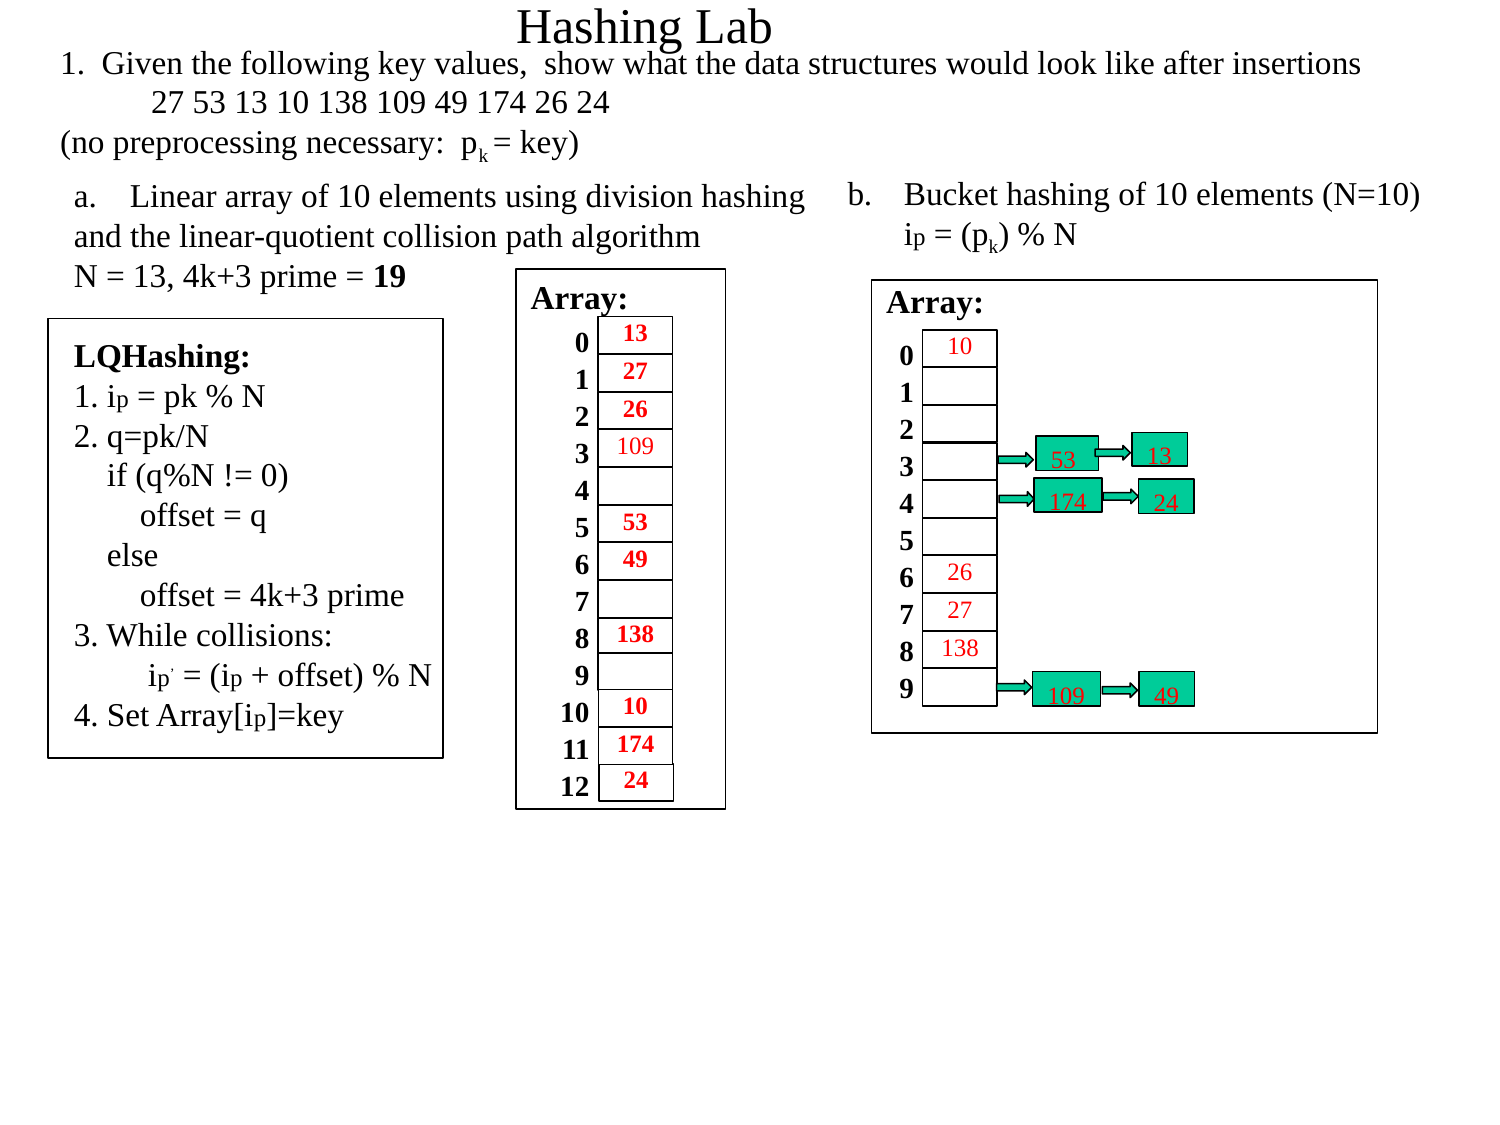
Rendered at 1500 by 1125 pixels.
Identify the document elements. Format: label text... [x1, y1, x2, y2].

text_box [1102, 682, 1138, 698]
text_box [1002, 491, 1034, 507]
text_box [883, 328, 998, 717]
text_box [1095, 445, 1131, 461]
text_box Linear array of 10 elements using division hashing and the linear-quotient collision path algorithm N = 13, 4k+3 prime = 19 LQHashing: 1. ip = pk % N 2. q=pk/N if (q%N != 0) offset = q else offset = 4k+3 prime 3. While collisions: ip’ = (ip + offset) % N 4. Set Array[ip]=key [58, 166, 822, 821]
text_box 53 [1035, 436, 1099, 471]
text_box 49 [1139, 671, 1195, 706]
text_box 24 [1138, 479, 1194, 514]
text_box Array: [871, 279, 1378, 733]
text_box 1. Given the following key values, show what the data structures would look like after insertions 27 53 13 10 138 109 49 174 26 24 (no preprocessing necessary: pk = key) [45, 33, 1415, 174]
text_box [47, 318, 443, 758]
text_box 109 [1032, 671, 1101, 706]
text_box Hashing Lab [501, 0, 789, 62]
text_box 174 [1034, 478, 1103, 513]
text_box Array: [515, 268, 726, 809]
text_box [1002, 680, 1032, 695]
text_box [544, 315, 674, 816]
text_box 13 [1131, 432, 1188, 466]
text_box [1002, 452, 1034, 468]
text_box Bucket hashing of 10 elements (N=10) ip = (pk) % N [832, 164, 1443, 385]
text_box [1103, 489, 1138, 504]
